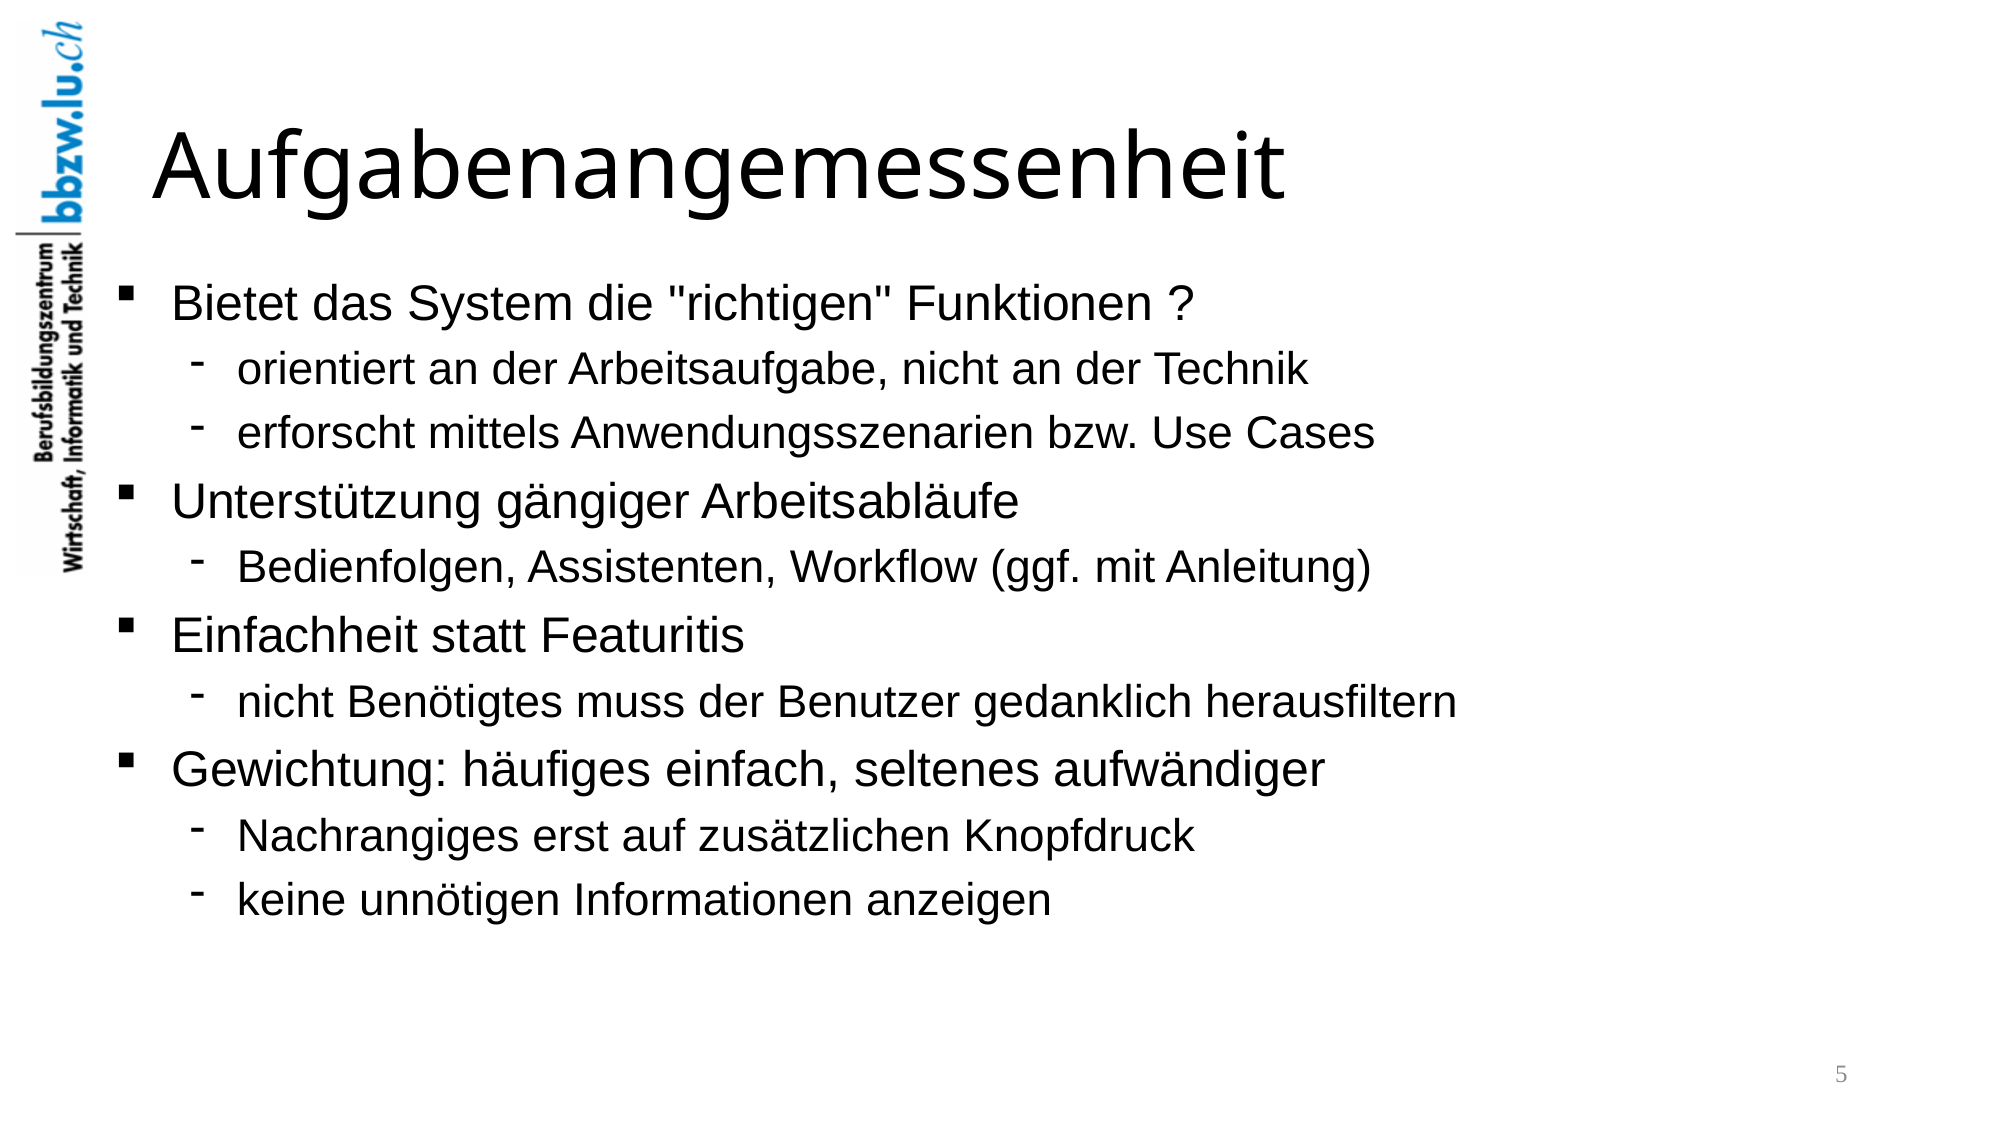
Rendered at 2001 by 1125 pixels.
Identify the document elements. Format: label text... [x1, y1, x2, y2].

picture [16, 20, 88, 574]
slide_number 5 [1412, 1042, 1863, 1103]
title Aufgabenangemessenheit [137, 59, 1863, 262]
text_box Bietet das System die "richtigen" Funktionen ? orientiert an der Arbeitsaufgabe, nicht an der Technik erforscht mittels Anwendungsszenarien bzw. Use Cases Unterstützung gängiger Arbeitsabläufe Bedienfolgen, Assistenten, Workflow (ggf. mit Anleitung) Einfachheit statt Featuritis nicht Benötigtes muss der Benutzer gedanklich herausfiltern Gewichtung: häufiges einfach, seltenes aufwändiger Nachrangiges erst auf zusätzlichen Knopfdruck keine unnötigen Informationen anzeigen [99, 262, 1900, 1005]
